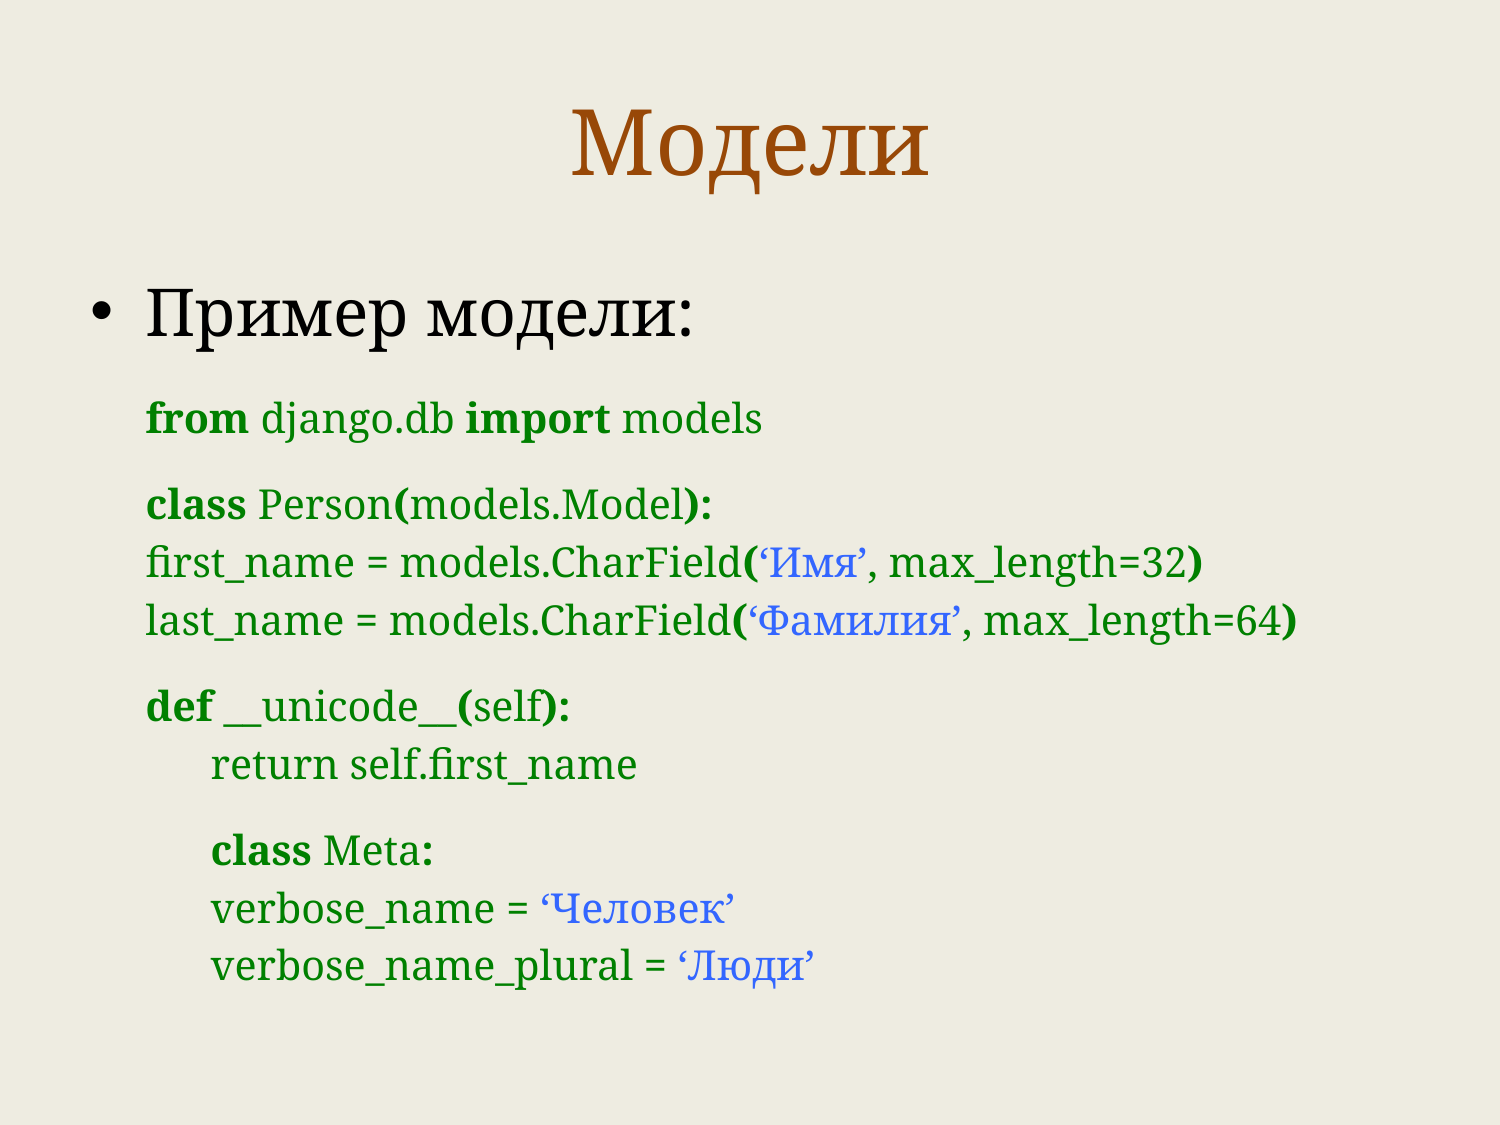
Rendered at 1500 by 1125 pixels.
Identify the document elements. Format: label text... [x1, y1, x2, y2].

list Пример модели: from django.db import models class Person(models.Model): first_name = models.CharField(‘Имя’, max_length=32) last_name = models.CharField(‘Фамилия’, max_length=64) def __unicode__(self): return self.first_name class Meta: verbose_name = ‘Человек’ verbose_name_plural = ‘Люди’ [75, 262, 1425, 1005]
title Модели [75, 45, 1425, 233]
